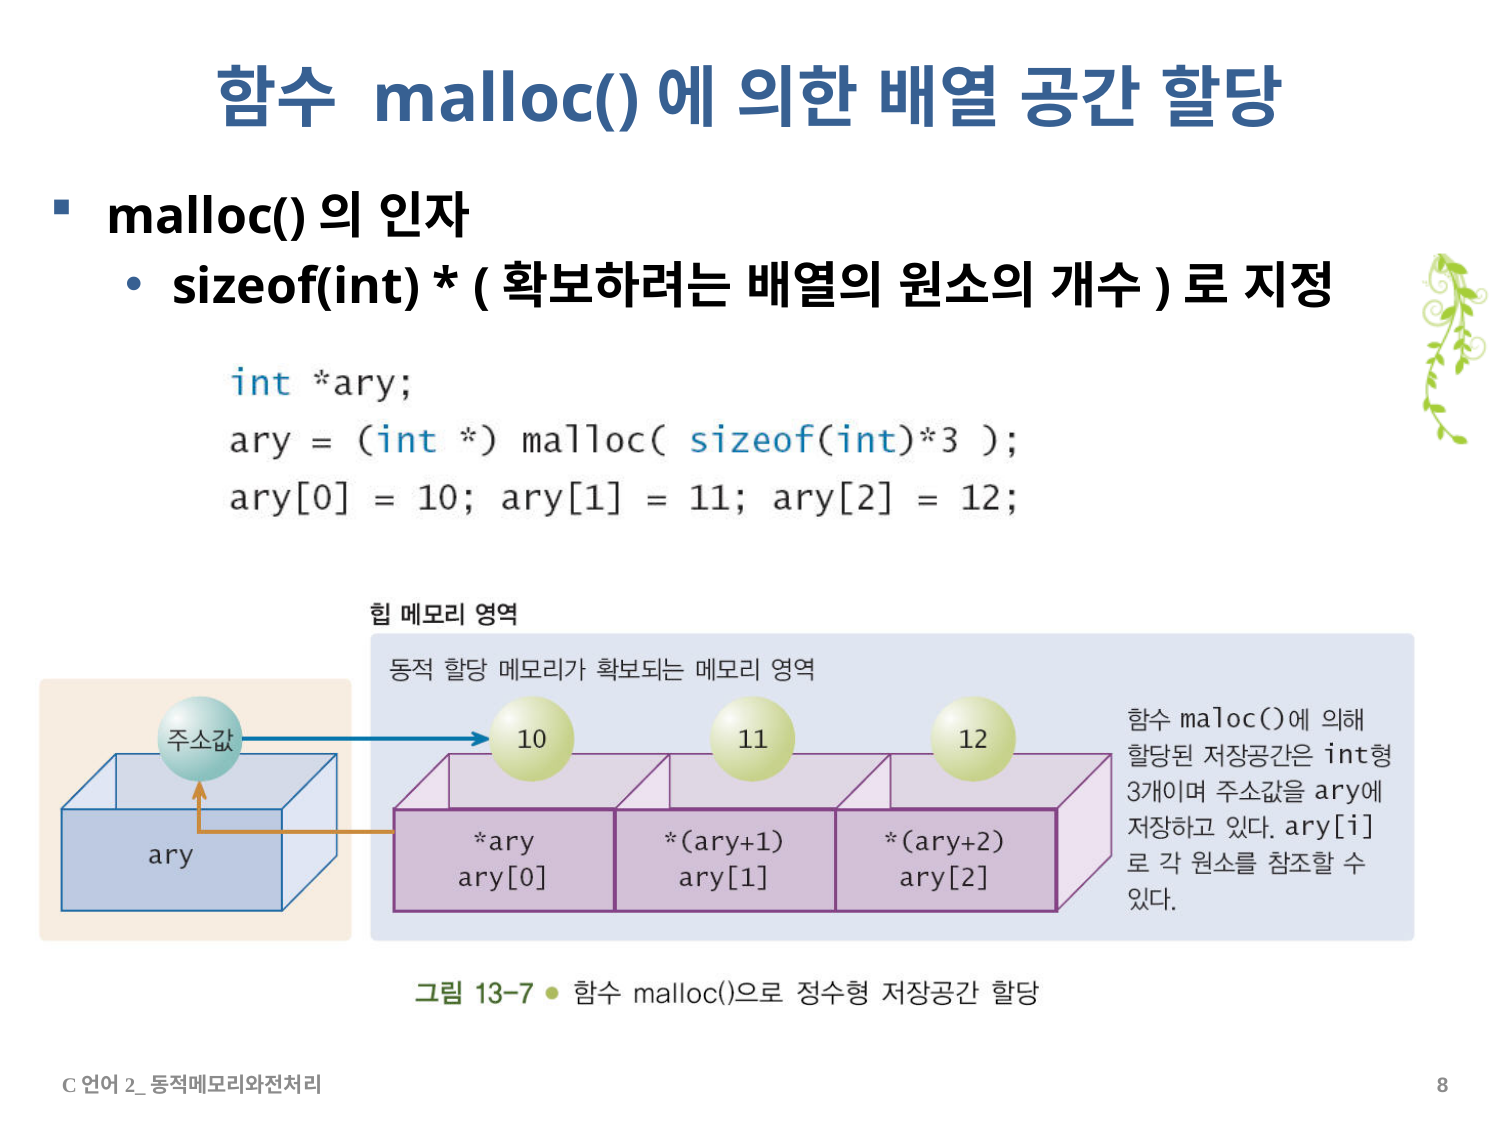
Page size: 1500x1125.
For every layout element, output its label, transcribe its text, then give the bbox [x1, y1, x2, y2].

list malloc()의 인자 sizeof(int) * (확보하려는 배열의 원소의 개수)로 지정 [35, 175, 1430, 1050]
picture [222, 363, 1070, 540]
picture [1430, 246, 1500, 457]
slide_number 7 [1113, 1066, 1464, 1103]
footer C언어2_동적메모리와전처리 [46, 1066, 522, 1103]
title 함수 malloc()에 의한 배열 공간 할당 [46, 23, 1454, 166]
picture [34, 597, 1417, 1008]
